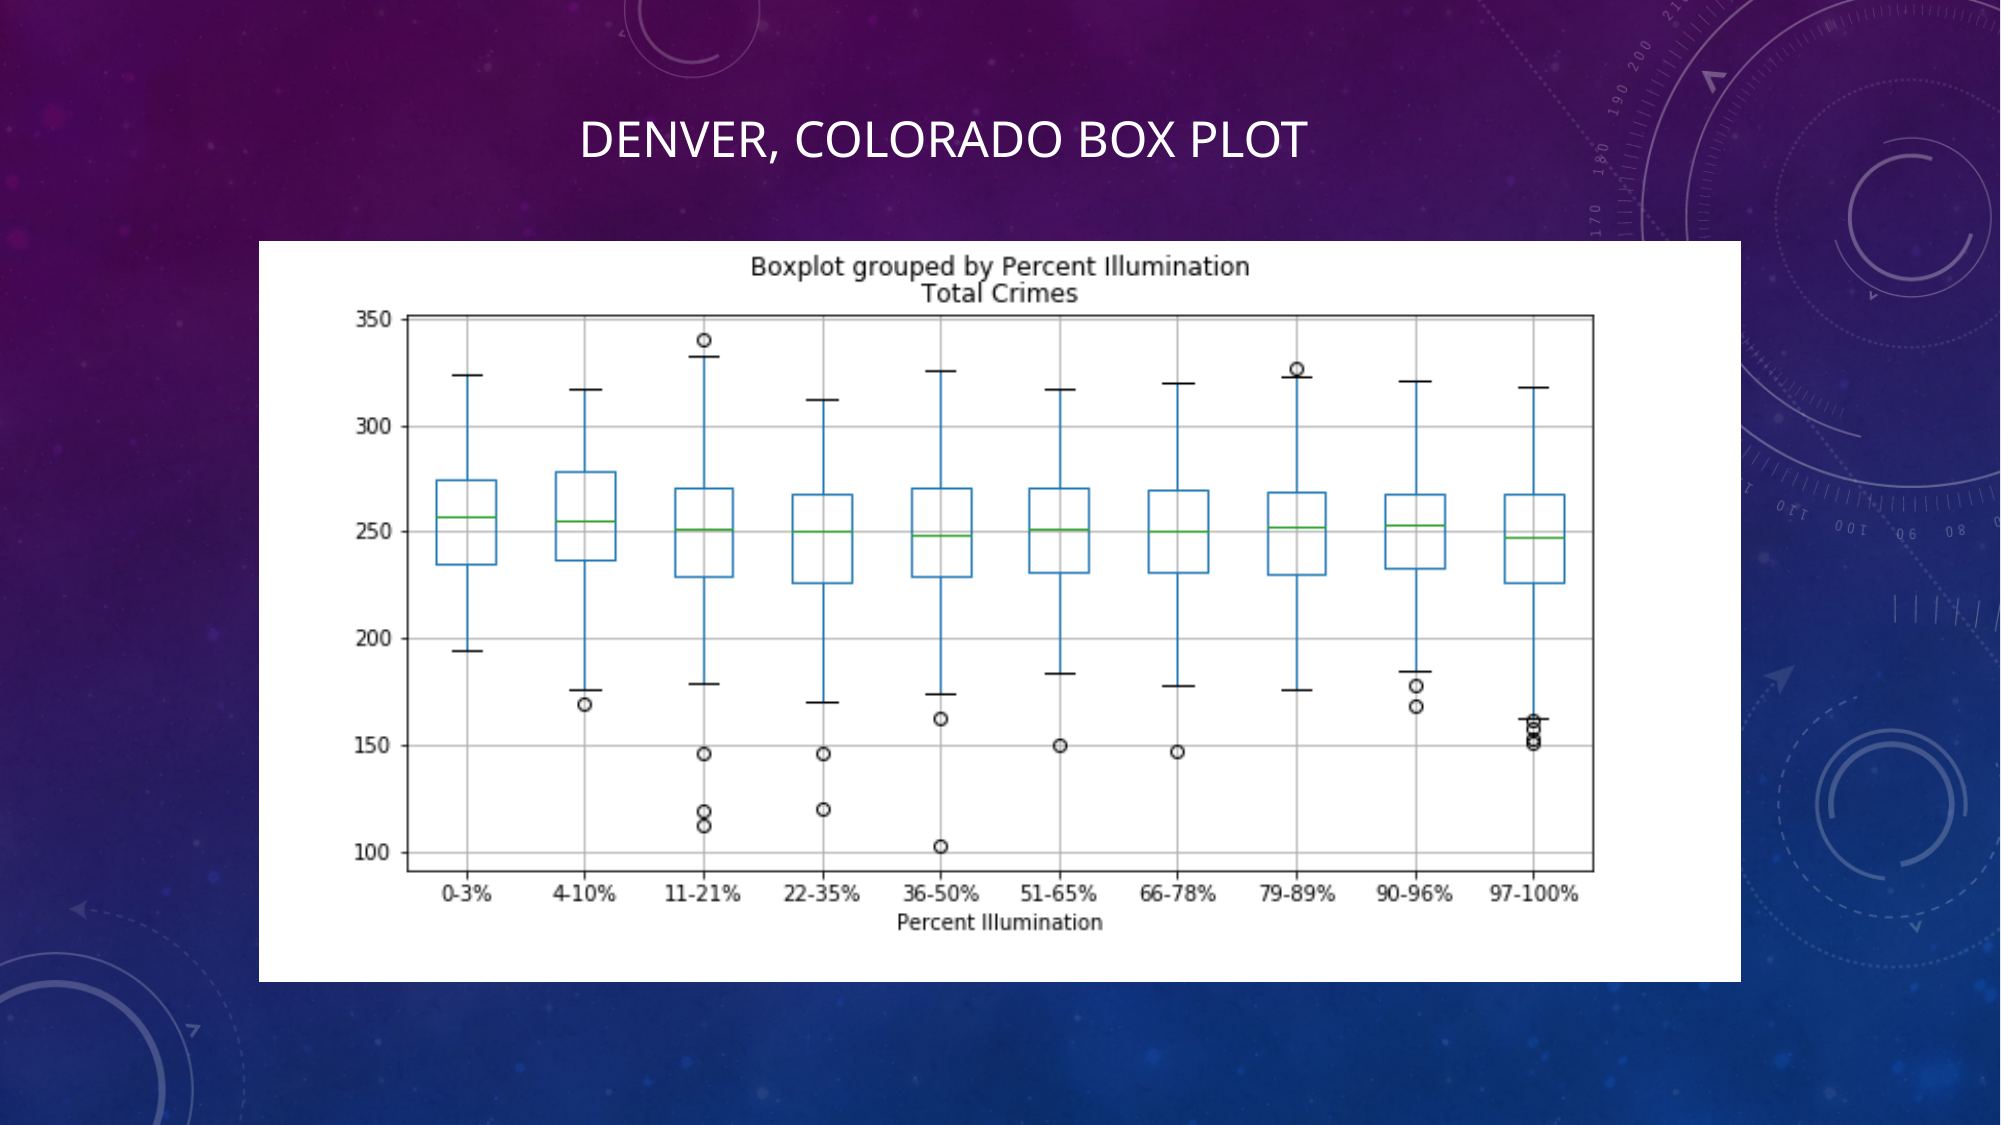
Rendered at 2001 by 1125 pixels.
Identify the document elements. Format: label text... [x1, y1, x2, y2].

title Denver, Colorado Box Plot [112, 99, 1775, 175]
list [259, 240, 1741, 983]
picture [0, 0, 2001, 1125]
